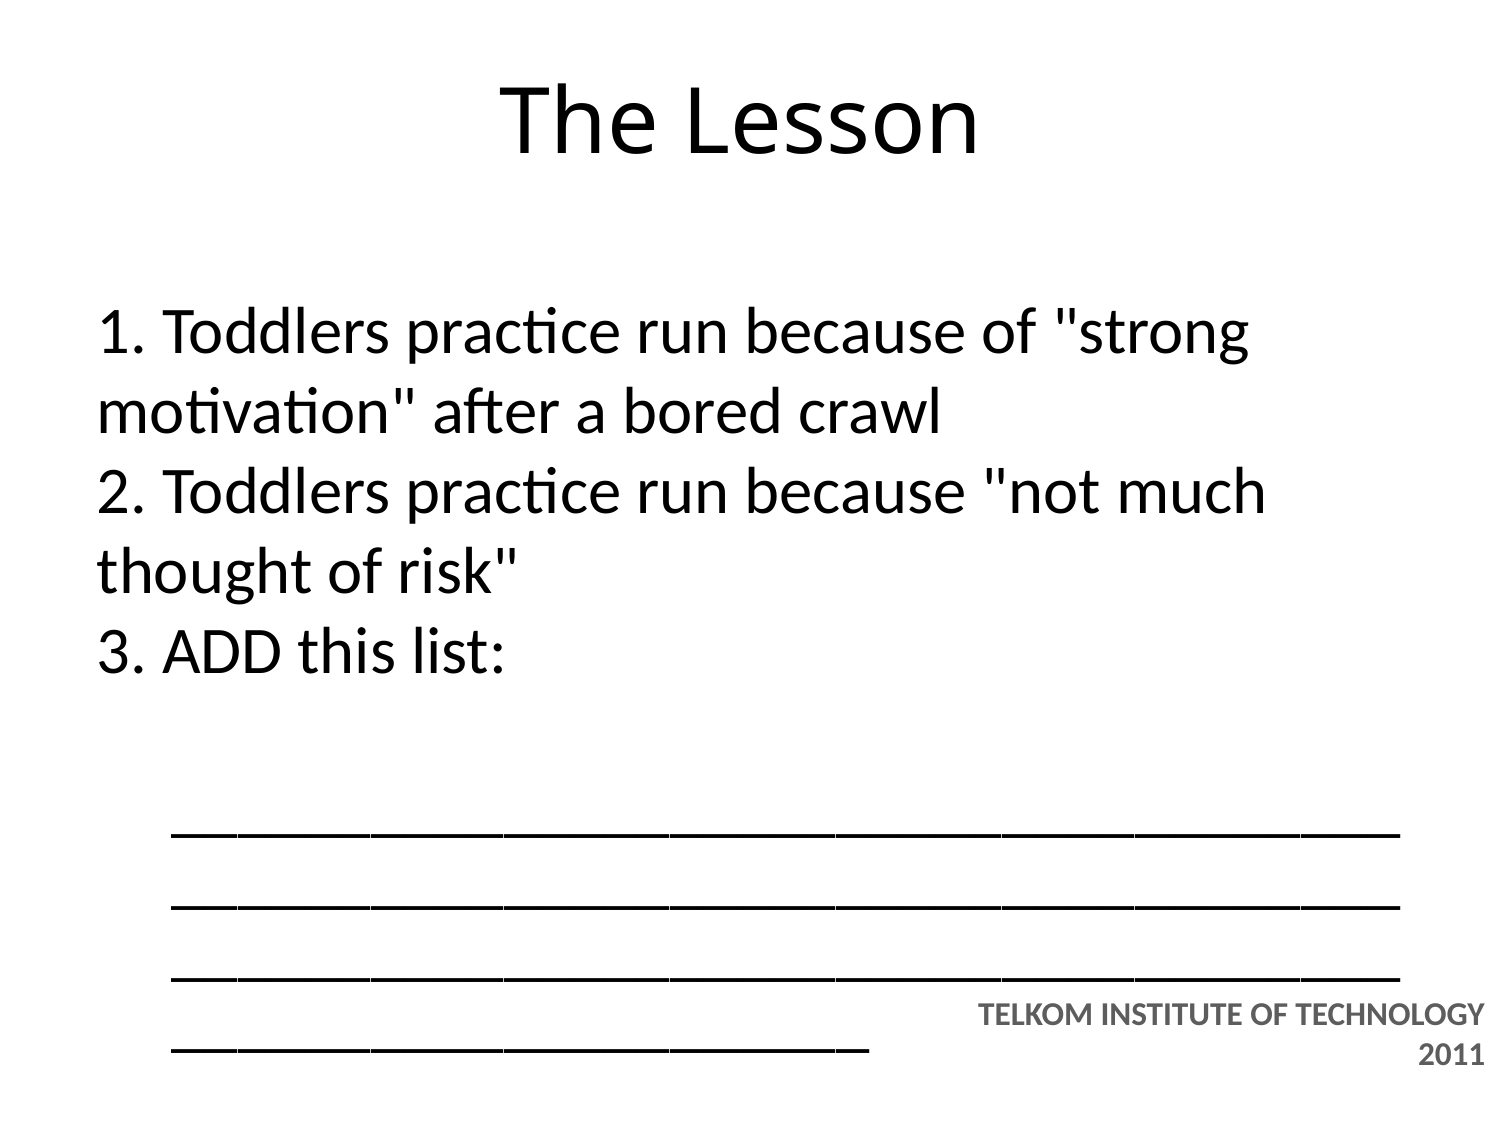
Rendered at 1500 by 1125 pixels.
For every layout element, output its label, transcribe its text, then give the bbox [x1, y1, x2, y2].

text_box TELKOM INSTITUTE OF TECHNOLOGY 2011 [832, 984, 1500, 1080]
title The Lesson [222, 35, 1261, 198]
text_box 1. Toddlers practice run because of "strong motivation" after a bored crawl 2. Toddlers practice run because "not much thought of risk" 3. ADD this list: ____________________________________________________________________________________________________________________________________ [81, 199, 1432, 942]
